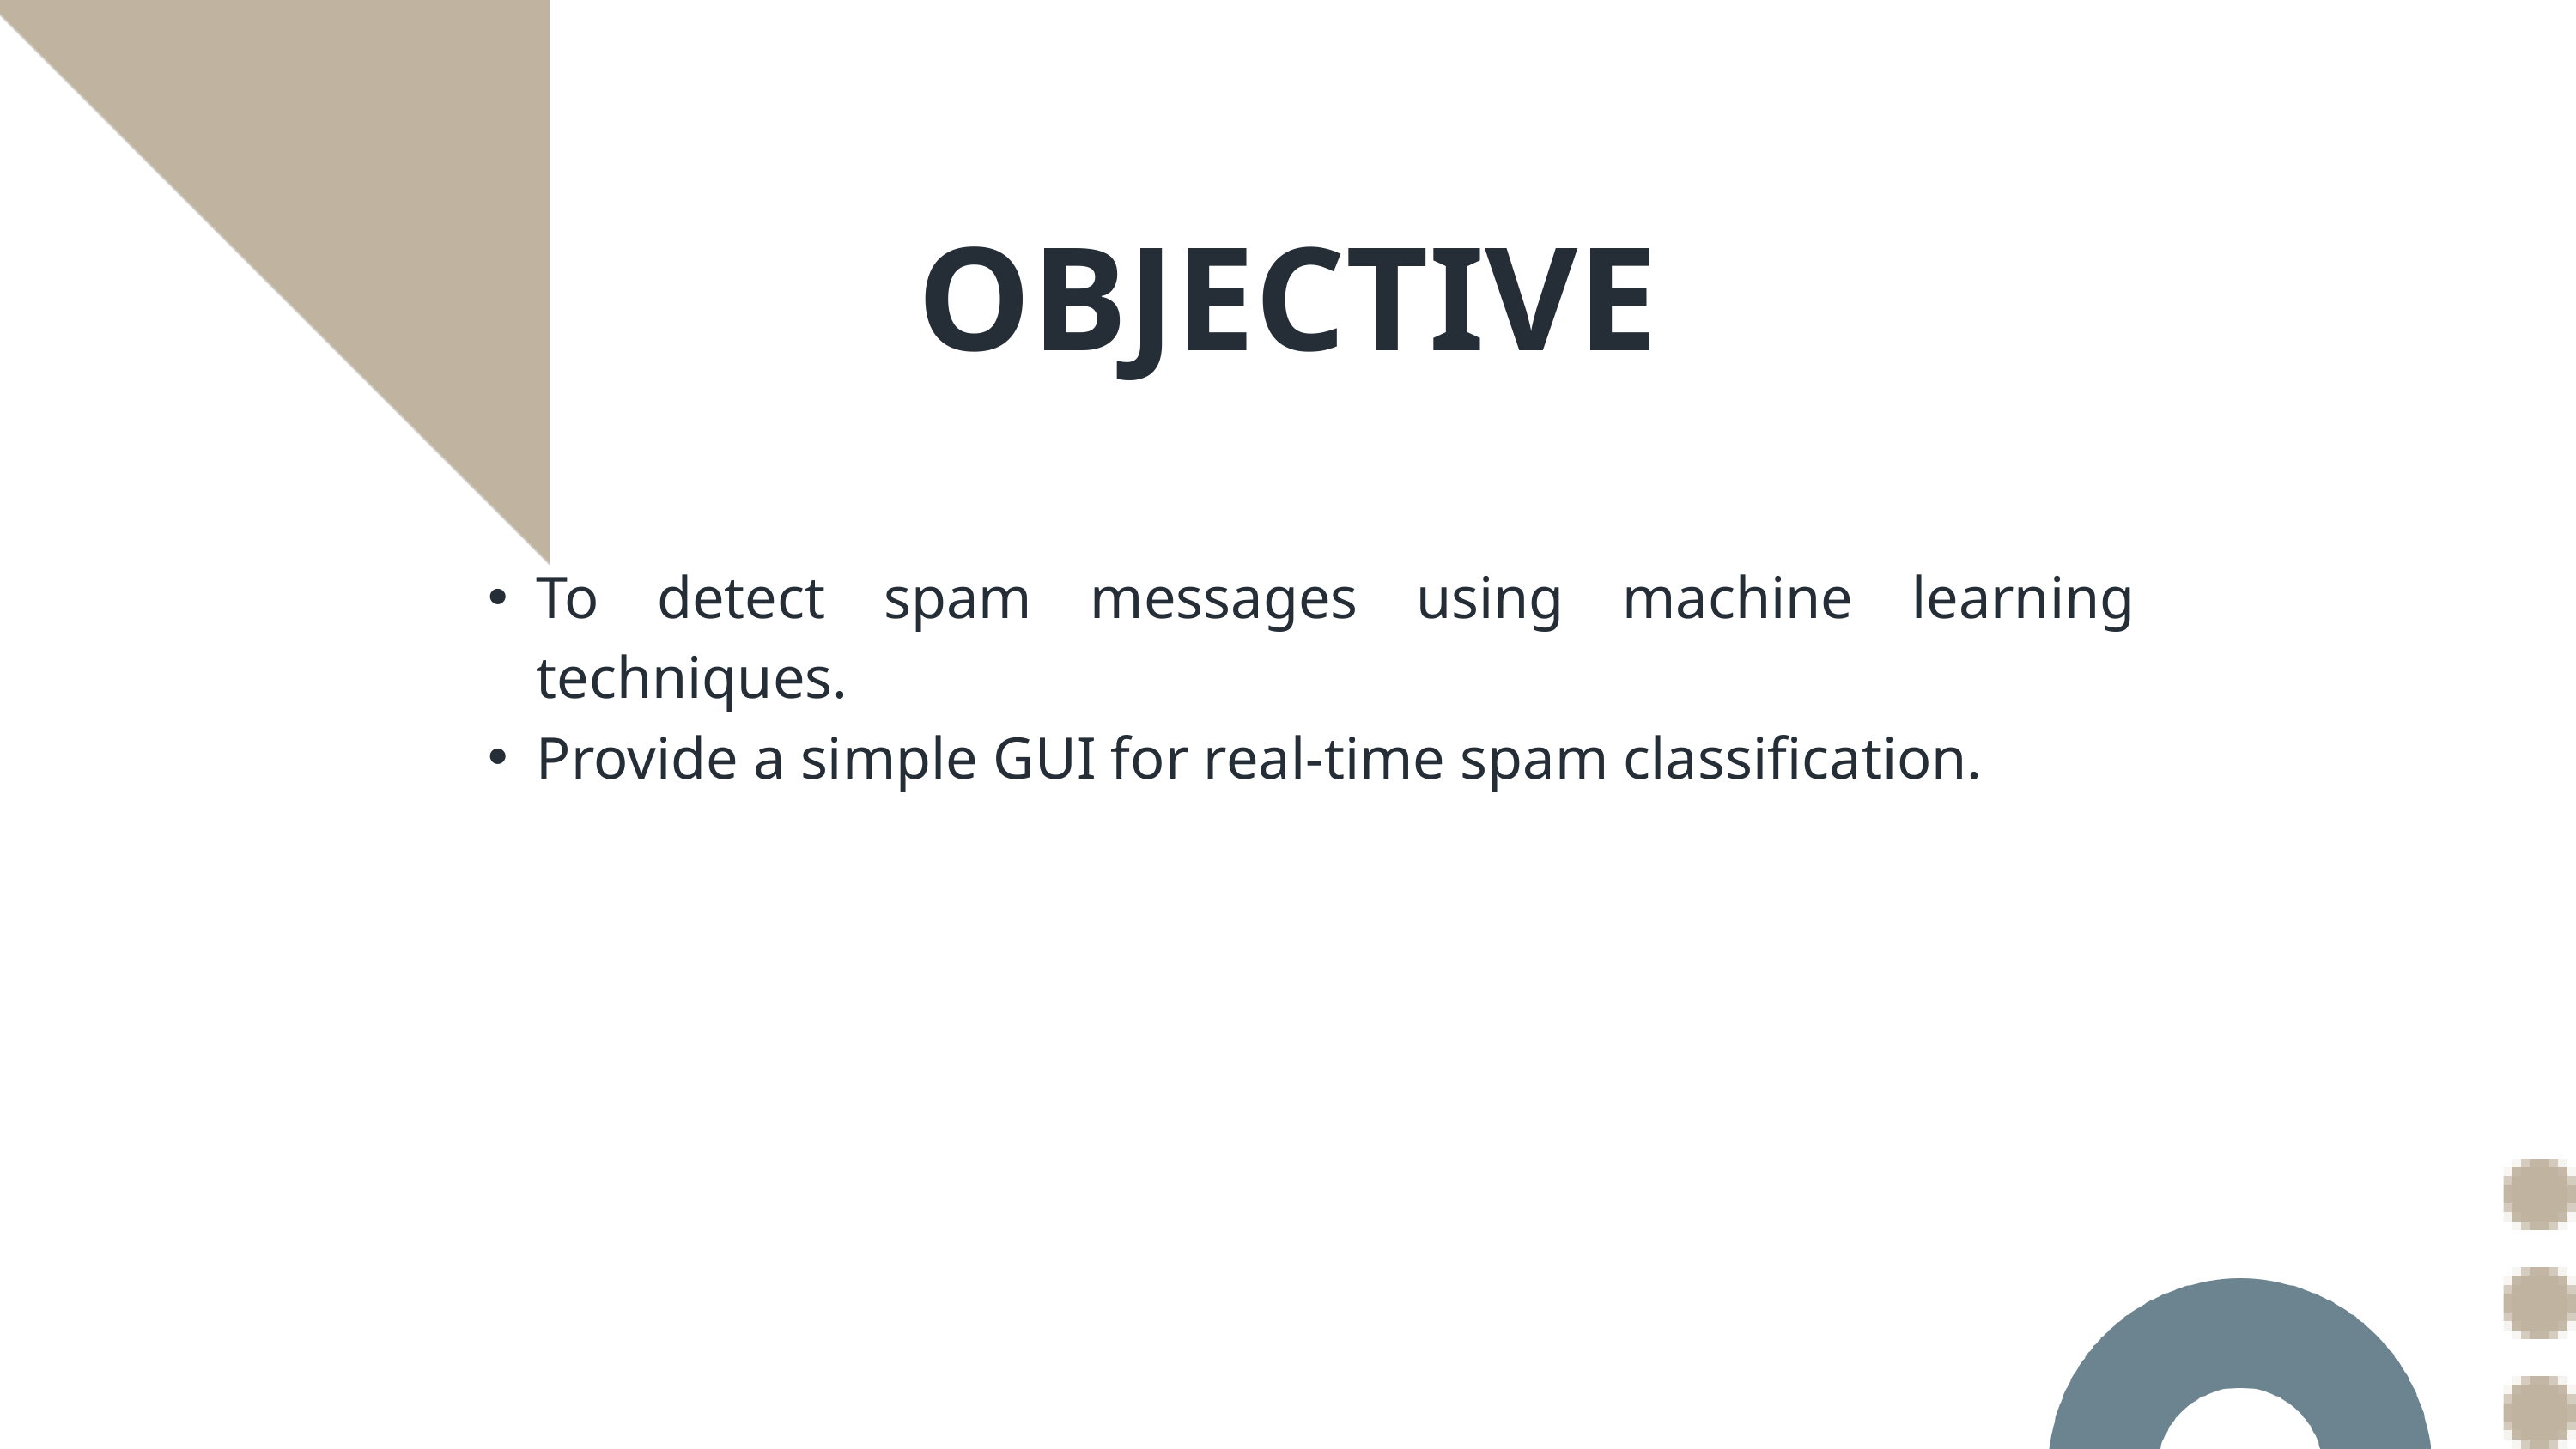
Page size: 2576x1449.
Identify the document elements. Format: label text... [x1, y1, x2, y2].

text_box [2503, 1159, 2576, 1449]
text_box [0, 0, 550, 565]
text_box [2048, 1278, 2432, 1449]
text_box OBJECTIVE [750, 264, 1826, 379]
text_box To detect spam messages using machine learning techniques. Provide a simple GUI for real-time spam classification. [439, 549, 2137, 870]
